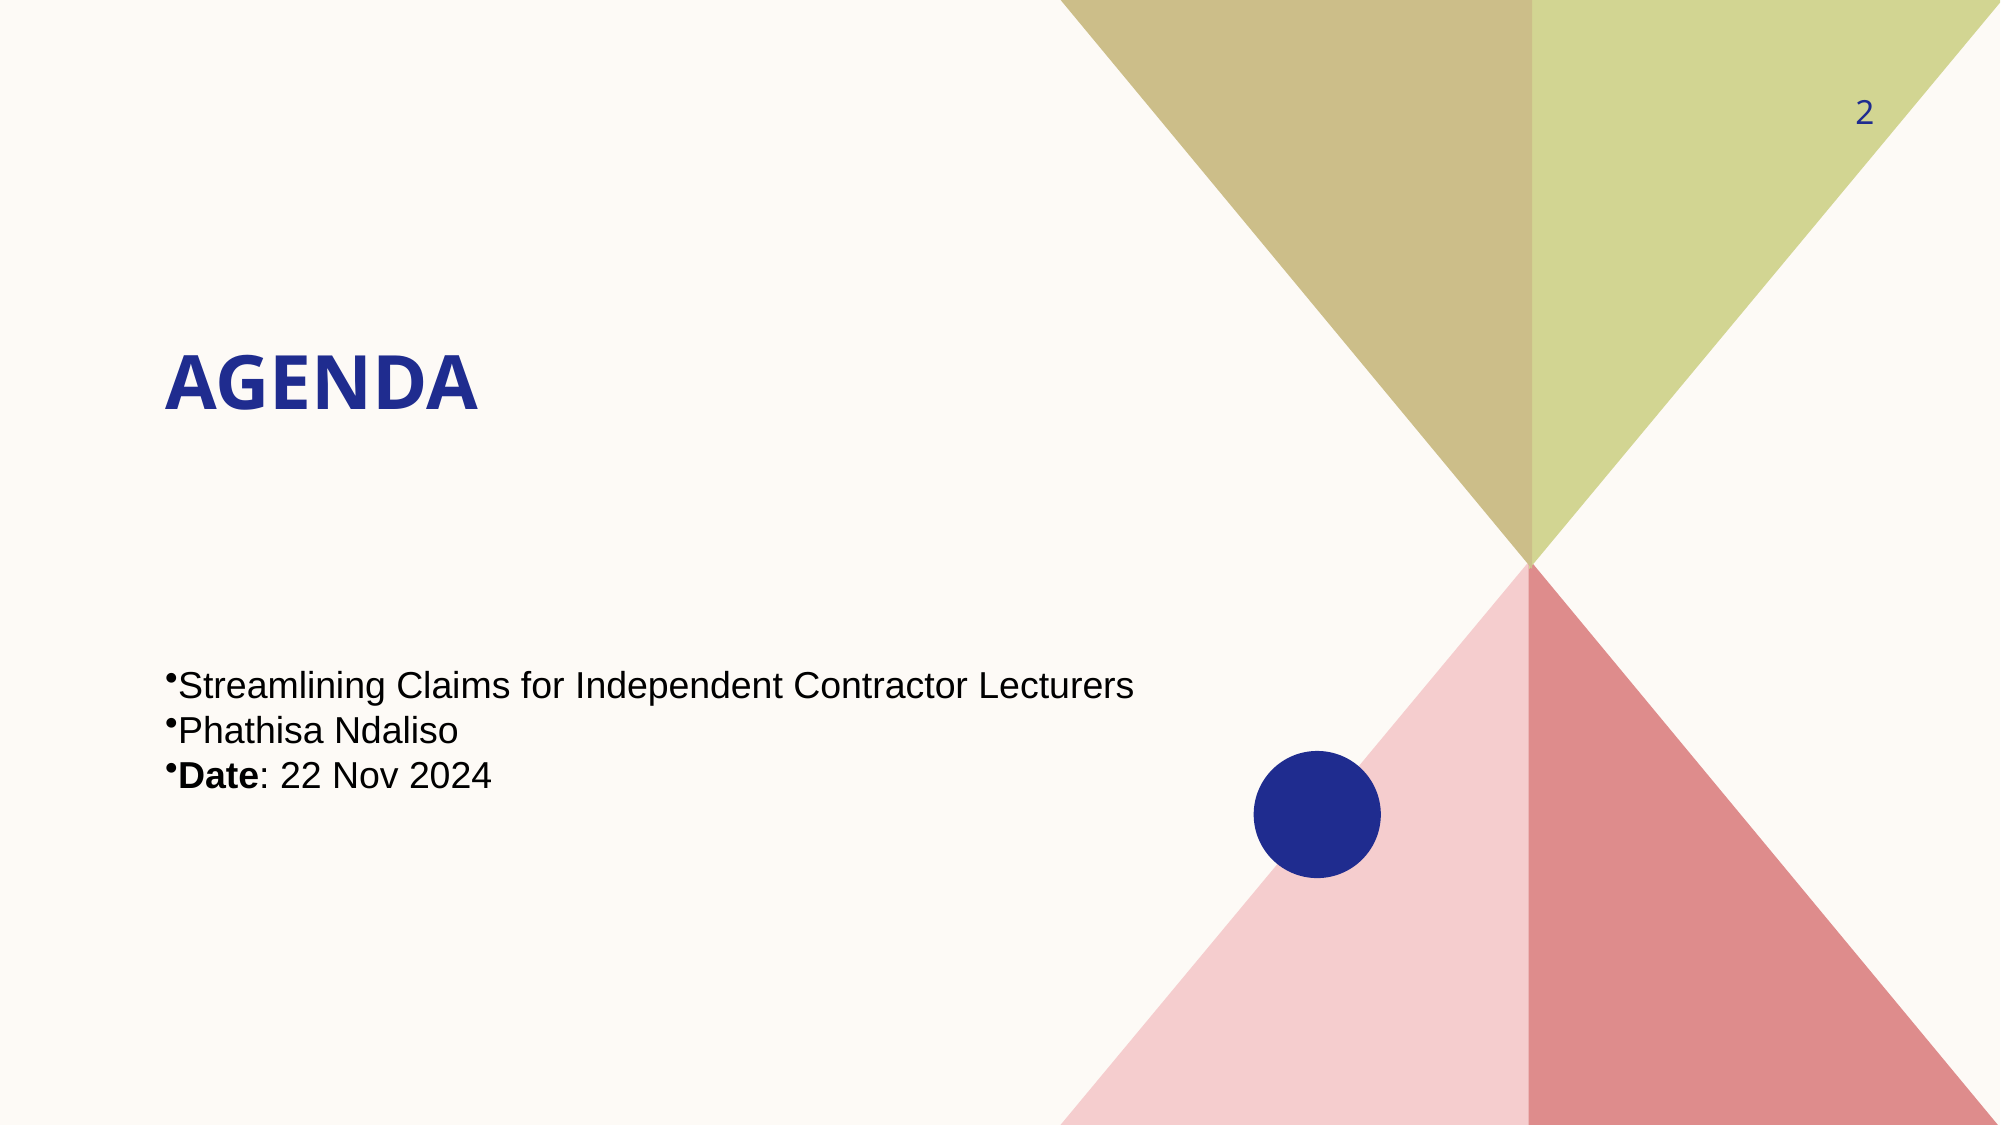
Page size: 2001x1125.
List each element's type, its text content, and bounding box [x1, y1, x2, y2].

slide_number 2 [1699, 75, 1875, 153]
list Streamlining Claims for Independent Contractor Lecturers Phathisa Ndaliso Date: 22 Nov 2024 [150, 401, 1162, 1055]
title agenda [150, 173, 1230, 425]
